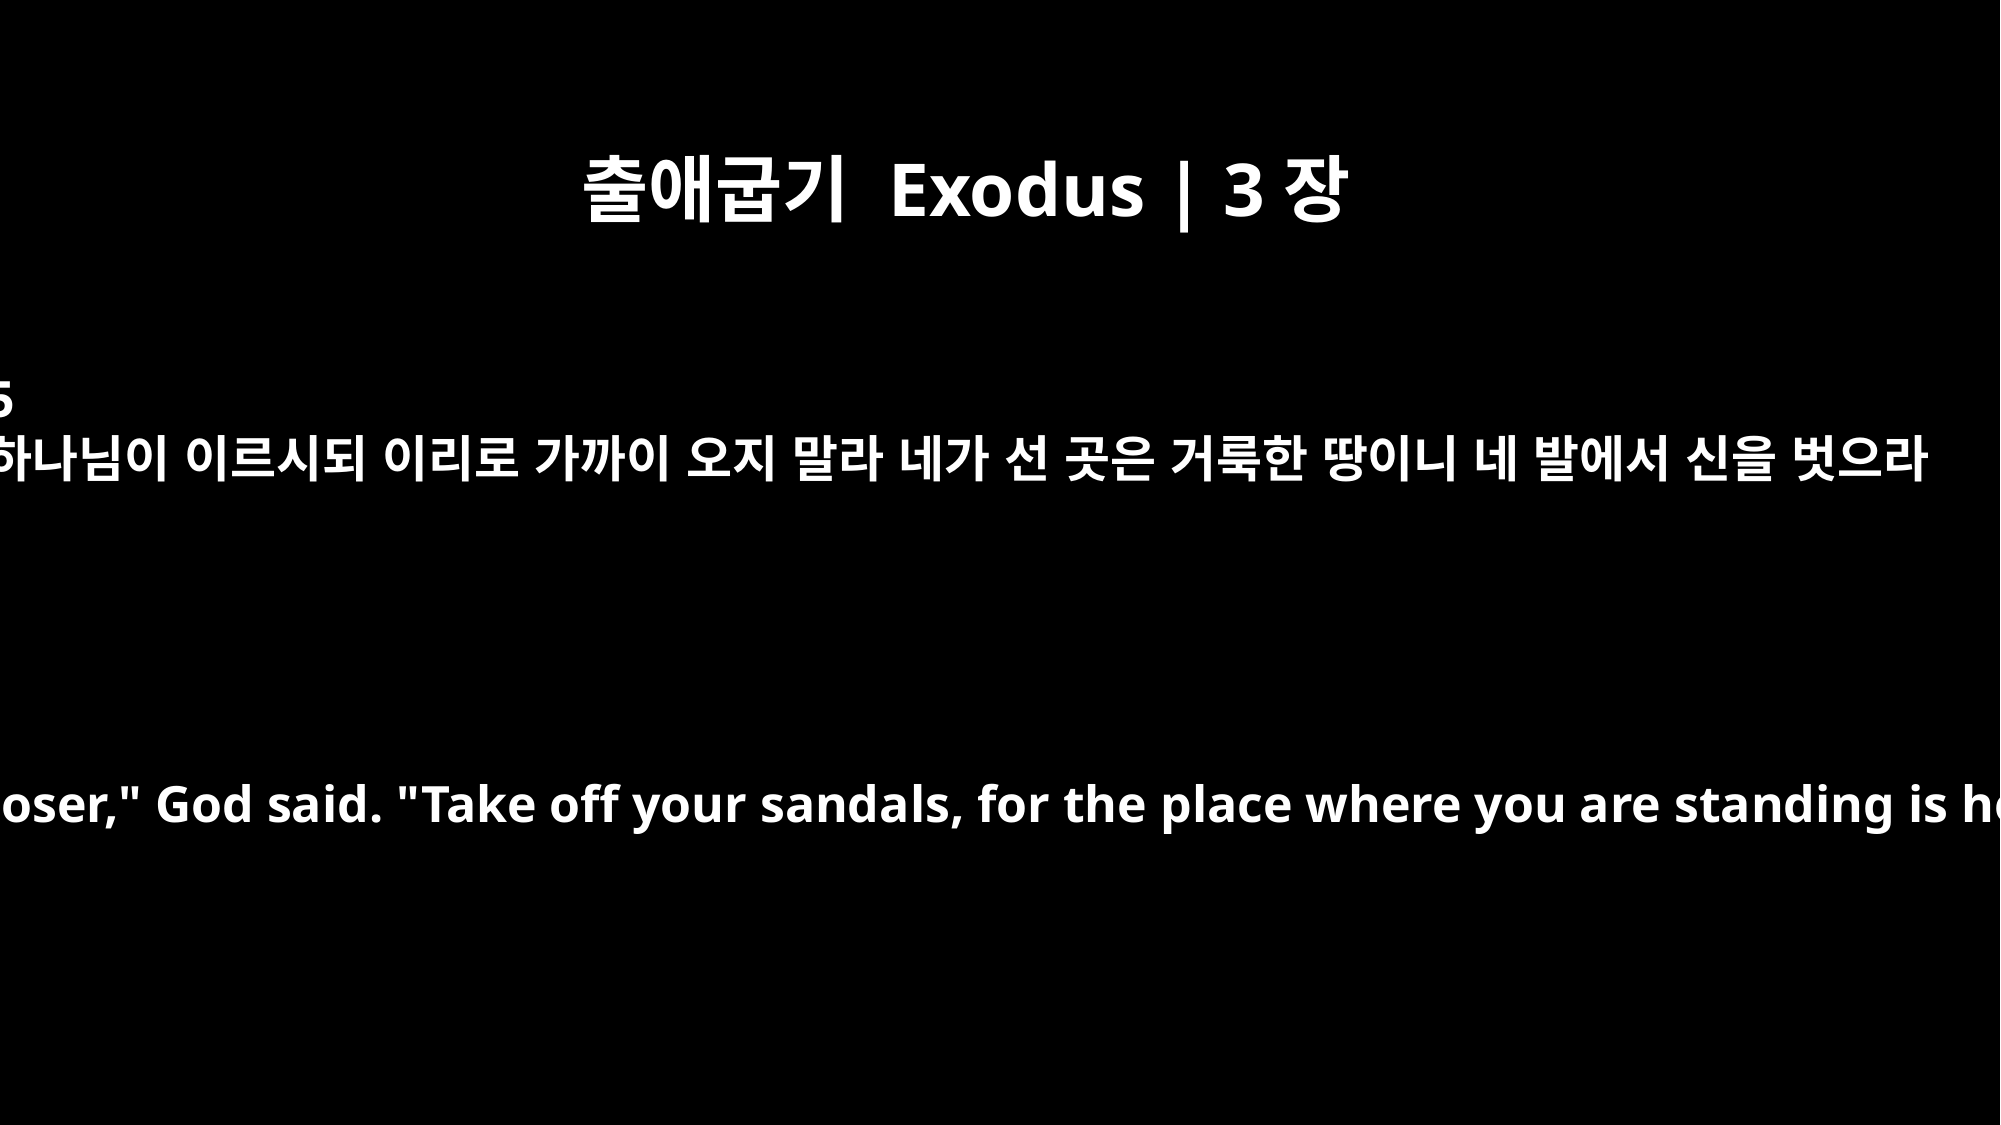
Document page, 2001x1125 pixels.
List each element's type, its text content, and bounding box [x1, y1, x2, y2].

text_box 5 하나님이 이르시되 이리로 가까이 오지 말라 네가 선 곳은 거룩한 땅이니 네 발에서 신을 벗으라 [0, 359, 1946, 495]
text_box "Do not come any closer," God said. "Take off your sandals, for the place where you are standing is holy ground." [0, 764, 2000, 840]
text_box 출애굽기 Exodus | 3장 [566, 136, 1366, 239]
